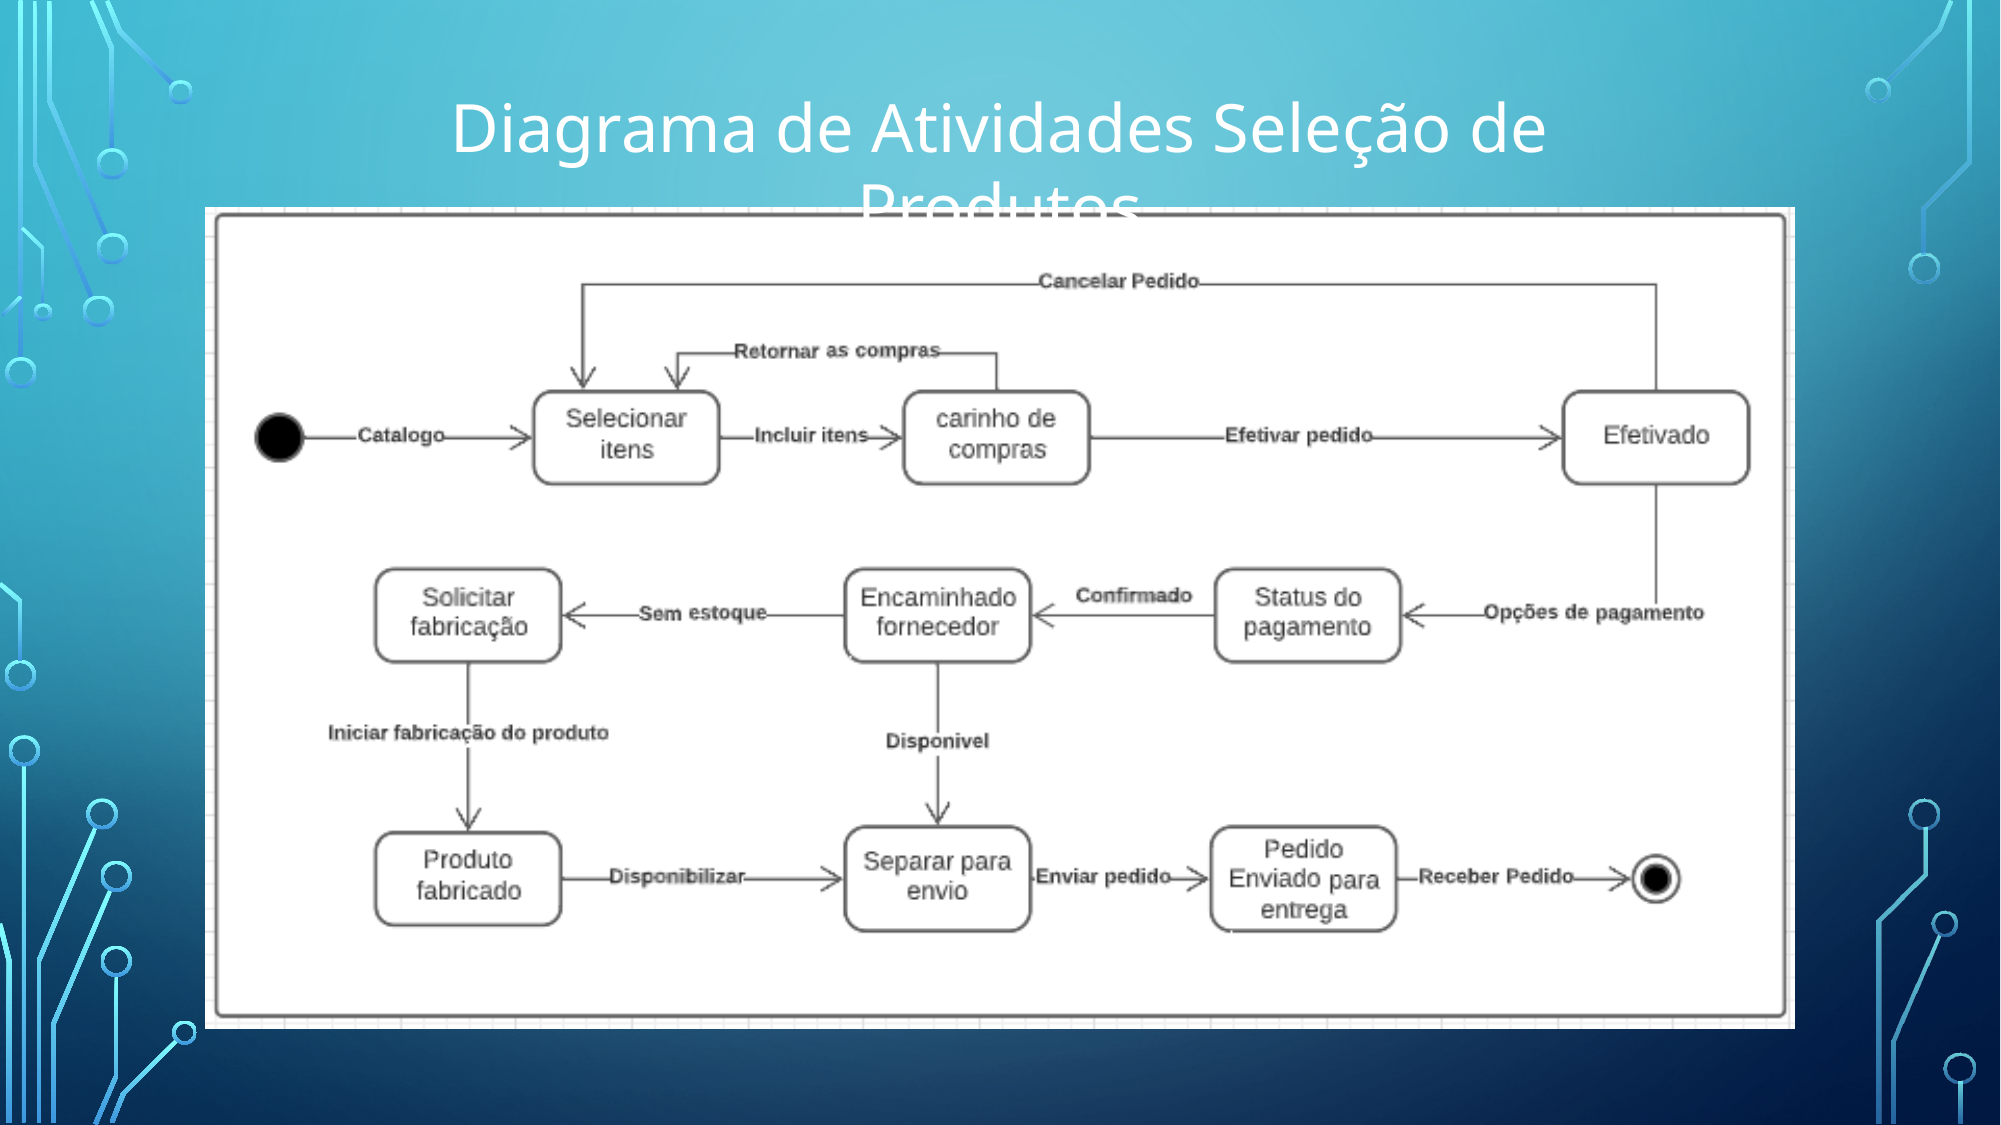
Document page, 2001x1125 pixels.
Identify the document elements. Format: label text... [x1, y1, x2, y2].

text_box Diagrama de Atividades Seleção de Produtos [354, 78, 1646, 206]
picture [205, 206, 1795, 1030]
